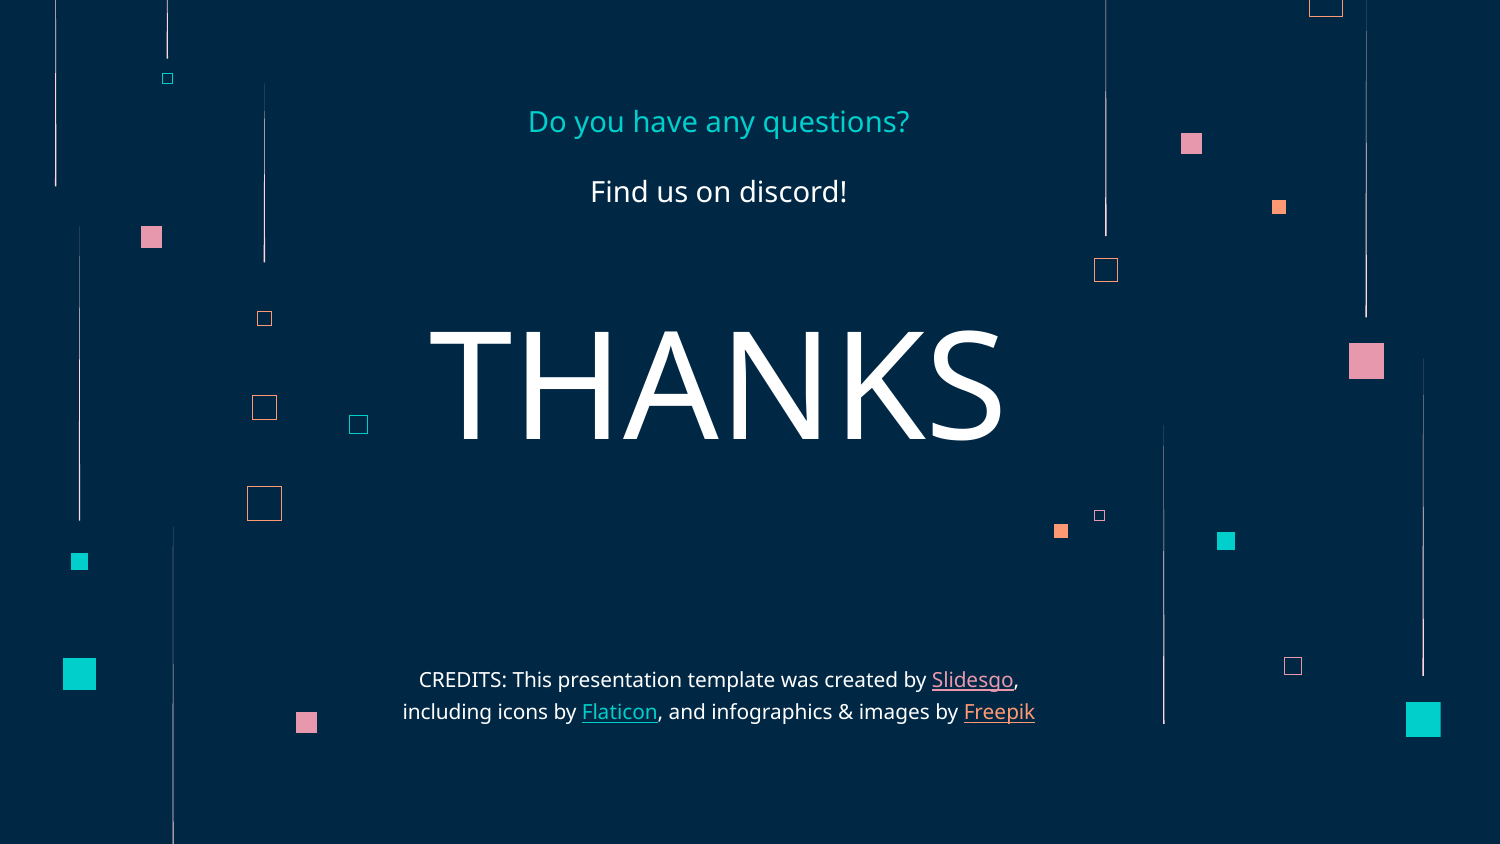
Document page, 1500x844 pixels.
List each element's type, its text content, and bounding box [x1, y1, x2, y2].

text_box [1308, 0, 1343, 17]
title THANKS [405, 300, 1033, 485]
subtitle Do you have any questions? Find us on discord! [476, 88, 962, 311]
